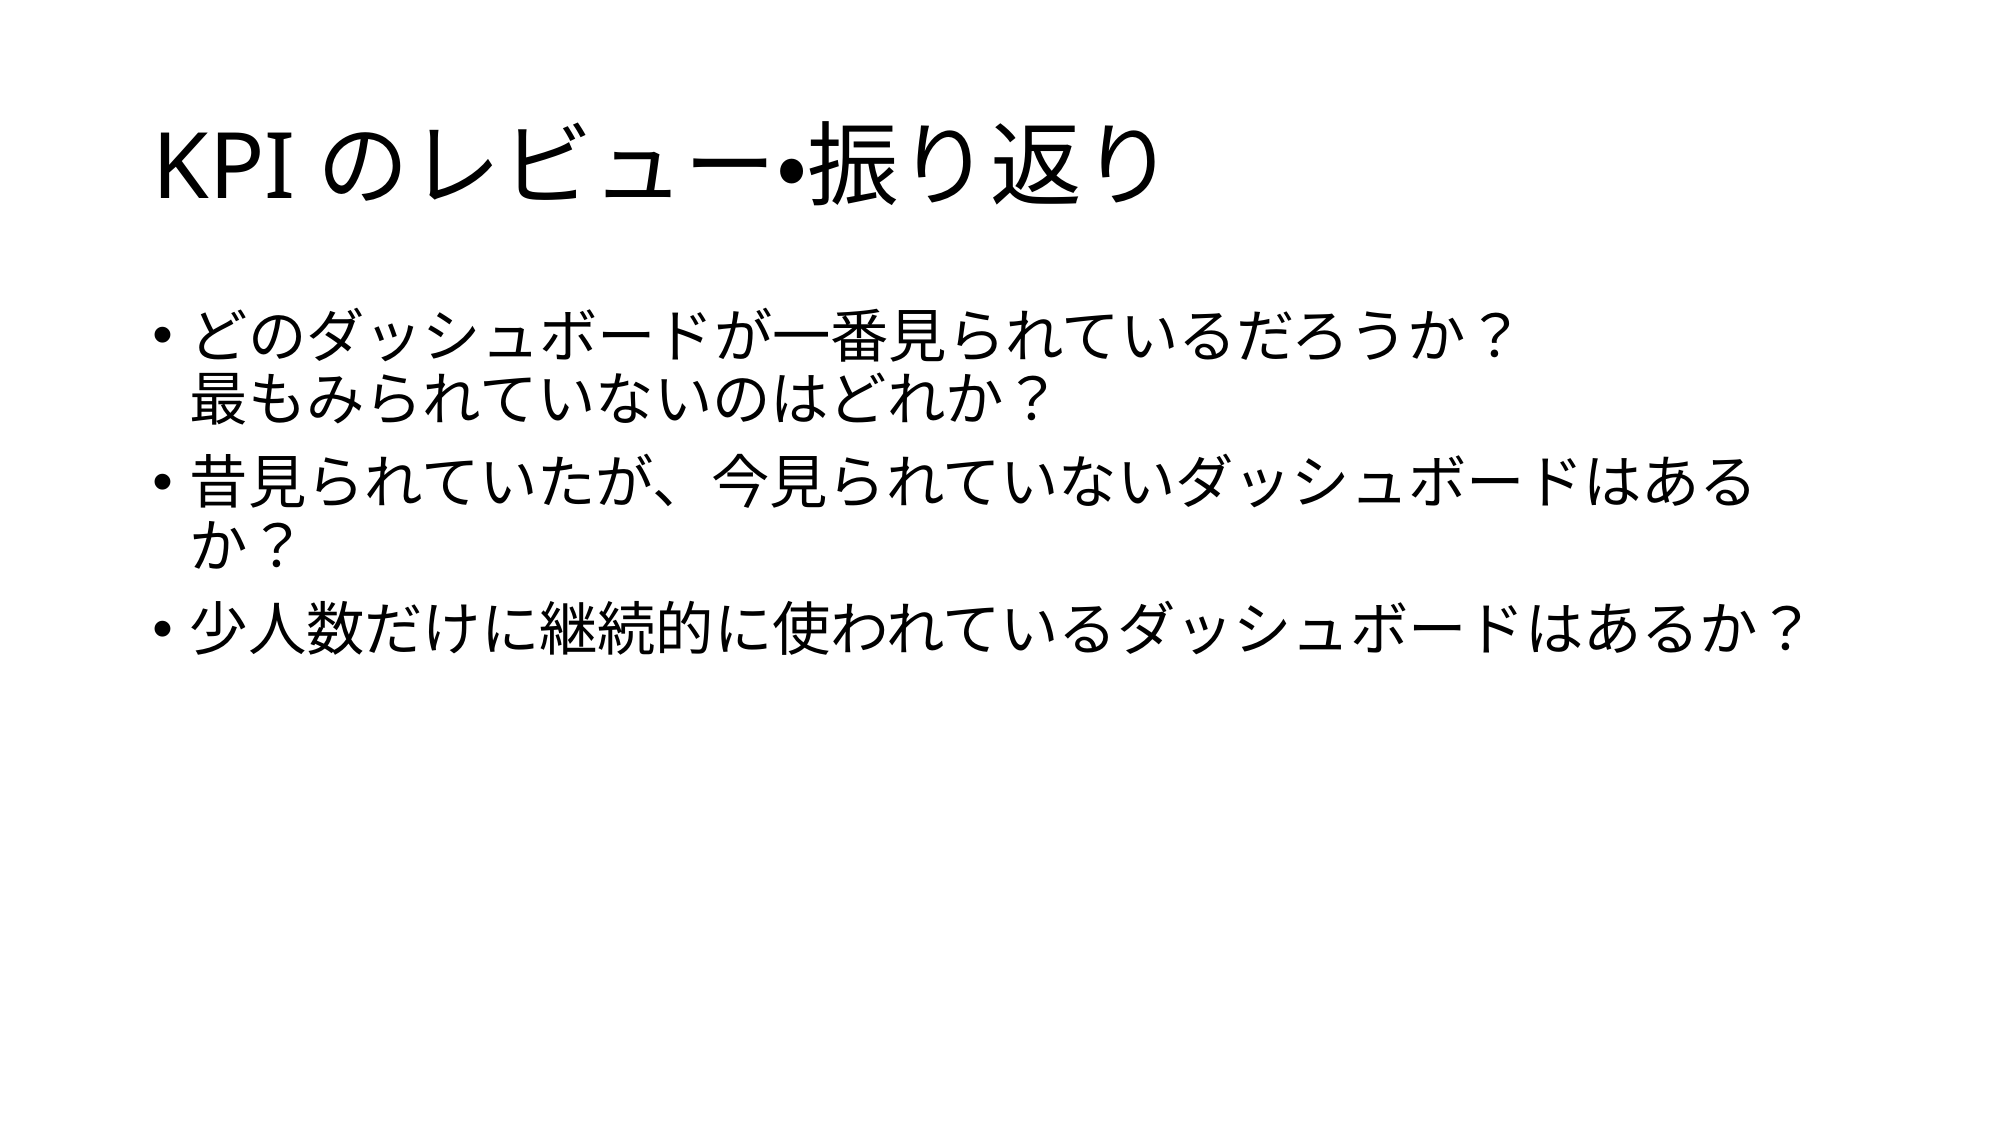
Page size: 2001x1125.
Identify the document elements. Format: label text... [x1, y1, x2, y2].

title KPIのレビュー・振り返り [137, 59, 1863, 278]
list どのダッシュボードが一番見られているだろうか？ 最もみられていないのはどれか？ 昔見られていたが、今見られていないダッシュボードはあるか？ 少人数だけに継続的に使われているダッシュボードはあるか？ [137, 299, 1863, 1014]
